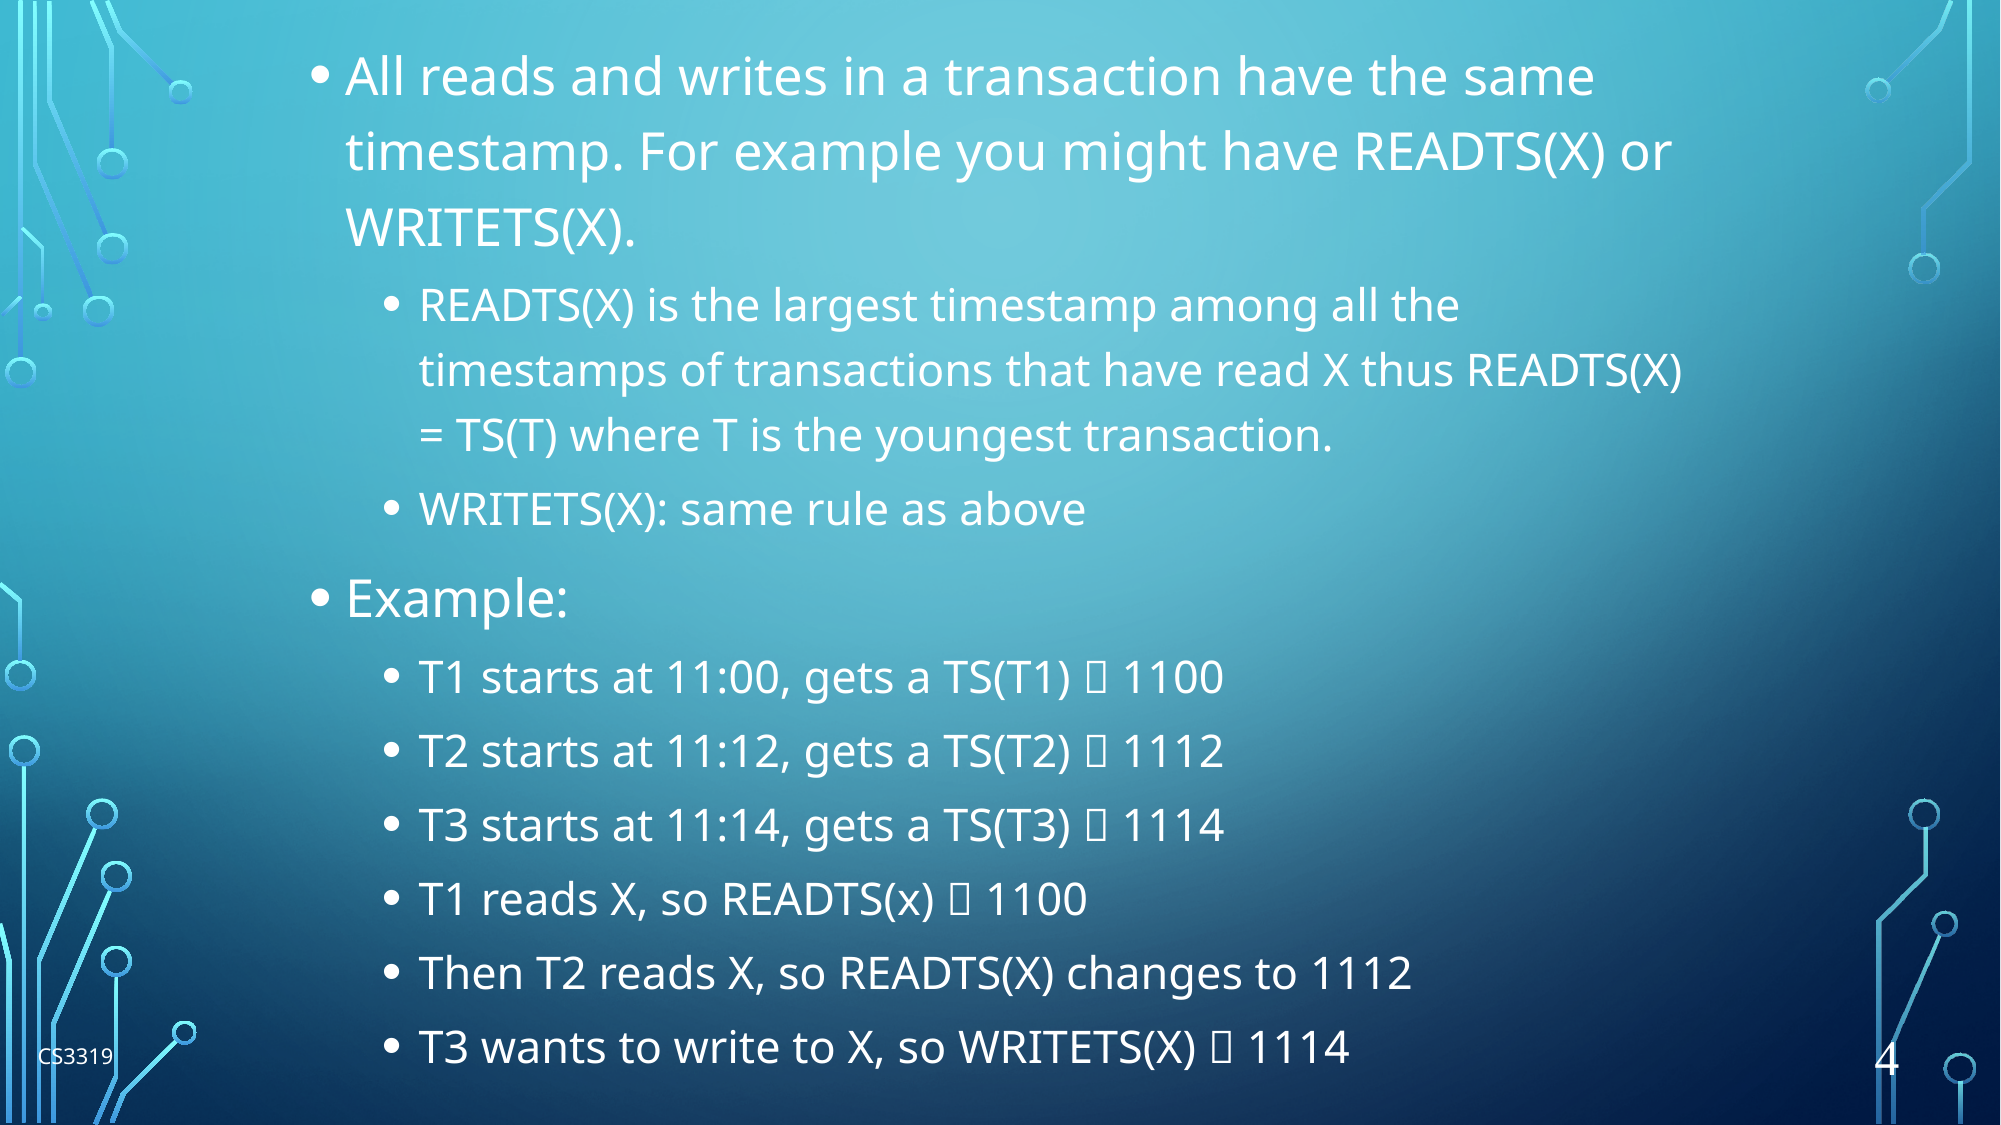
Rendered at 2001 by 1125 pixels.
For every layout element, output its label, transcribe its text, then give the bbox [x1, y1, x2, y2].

footer CS3319 [22, 1025, 294, 1086]
slide_number 4 [1784, 1025, 2000, 1086]
list All reads and writes in a transaction have the same timestamp. For example you might have READTS(X) or WRITETS(X). READTS(X) is the largest timestamp among all the timestamps of transactions that have read X thus READTS(X) = TS(T) where T is the youngest transaction. WRITETS(X): same rule as above Example: T1 starts at 11:00, gets a TS(T1)  1100 T2 starts at 11:12, gets a TS(T2)  1112 T3 starts at 11:14, gets a TS(T3)  1114 T1 reads X, so READTS(x)  1100 Then T2 reads X, so READTS(X) changes to 1112 T3 wants to write to X, so WRITETS(X)  1114 [294, 22, 1730, 1086]
